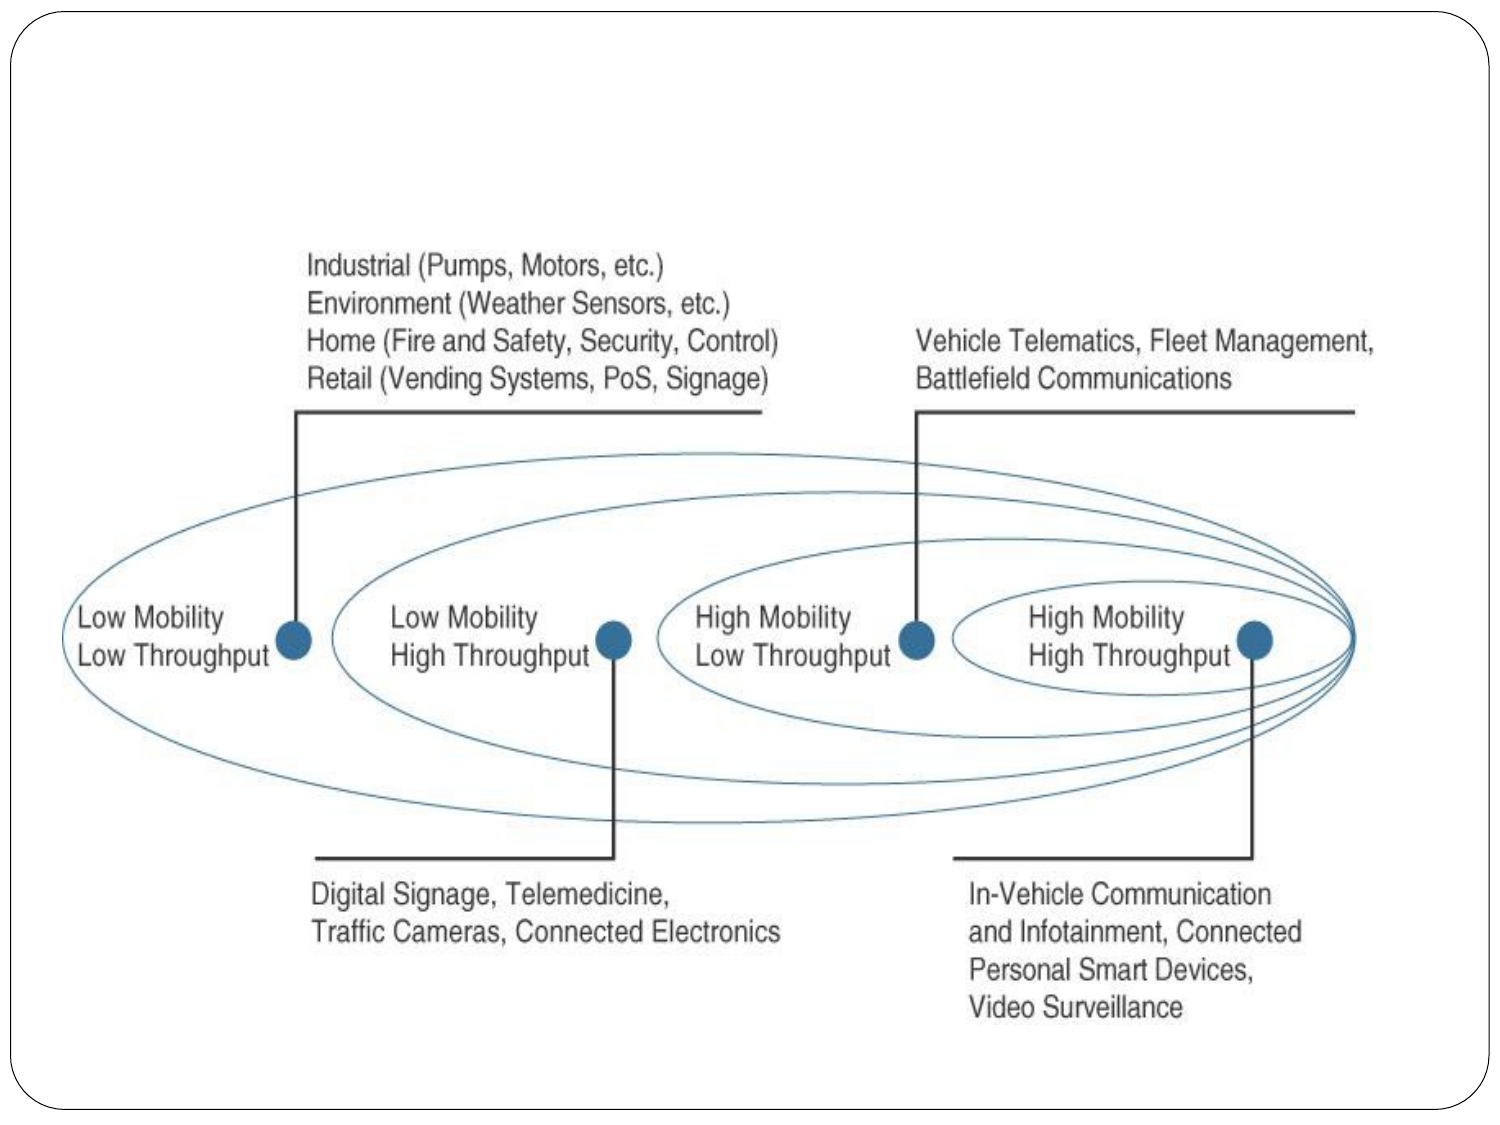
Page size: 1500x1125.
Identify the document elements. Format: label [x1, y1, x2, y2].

picture [62, 249, 1376, 1026]
